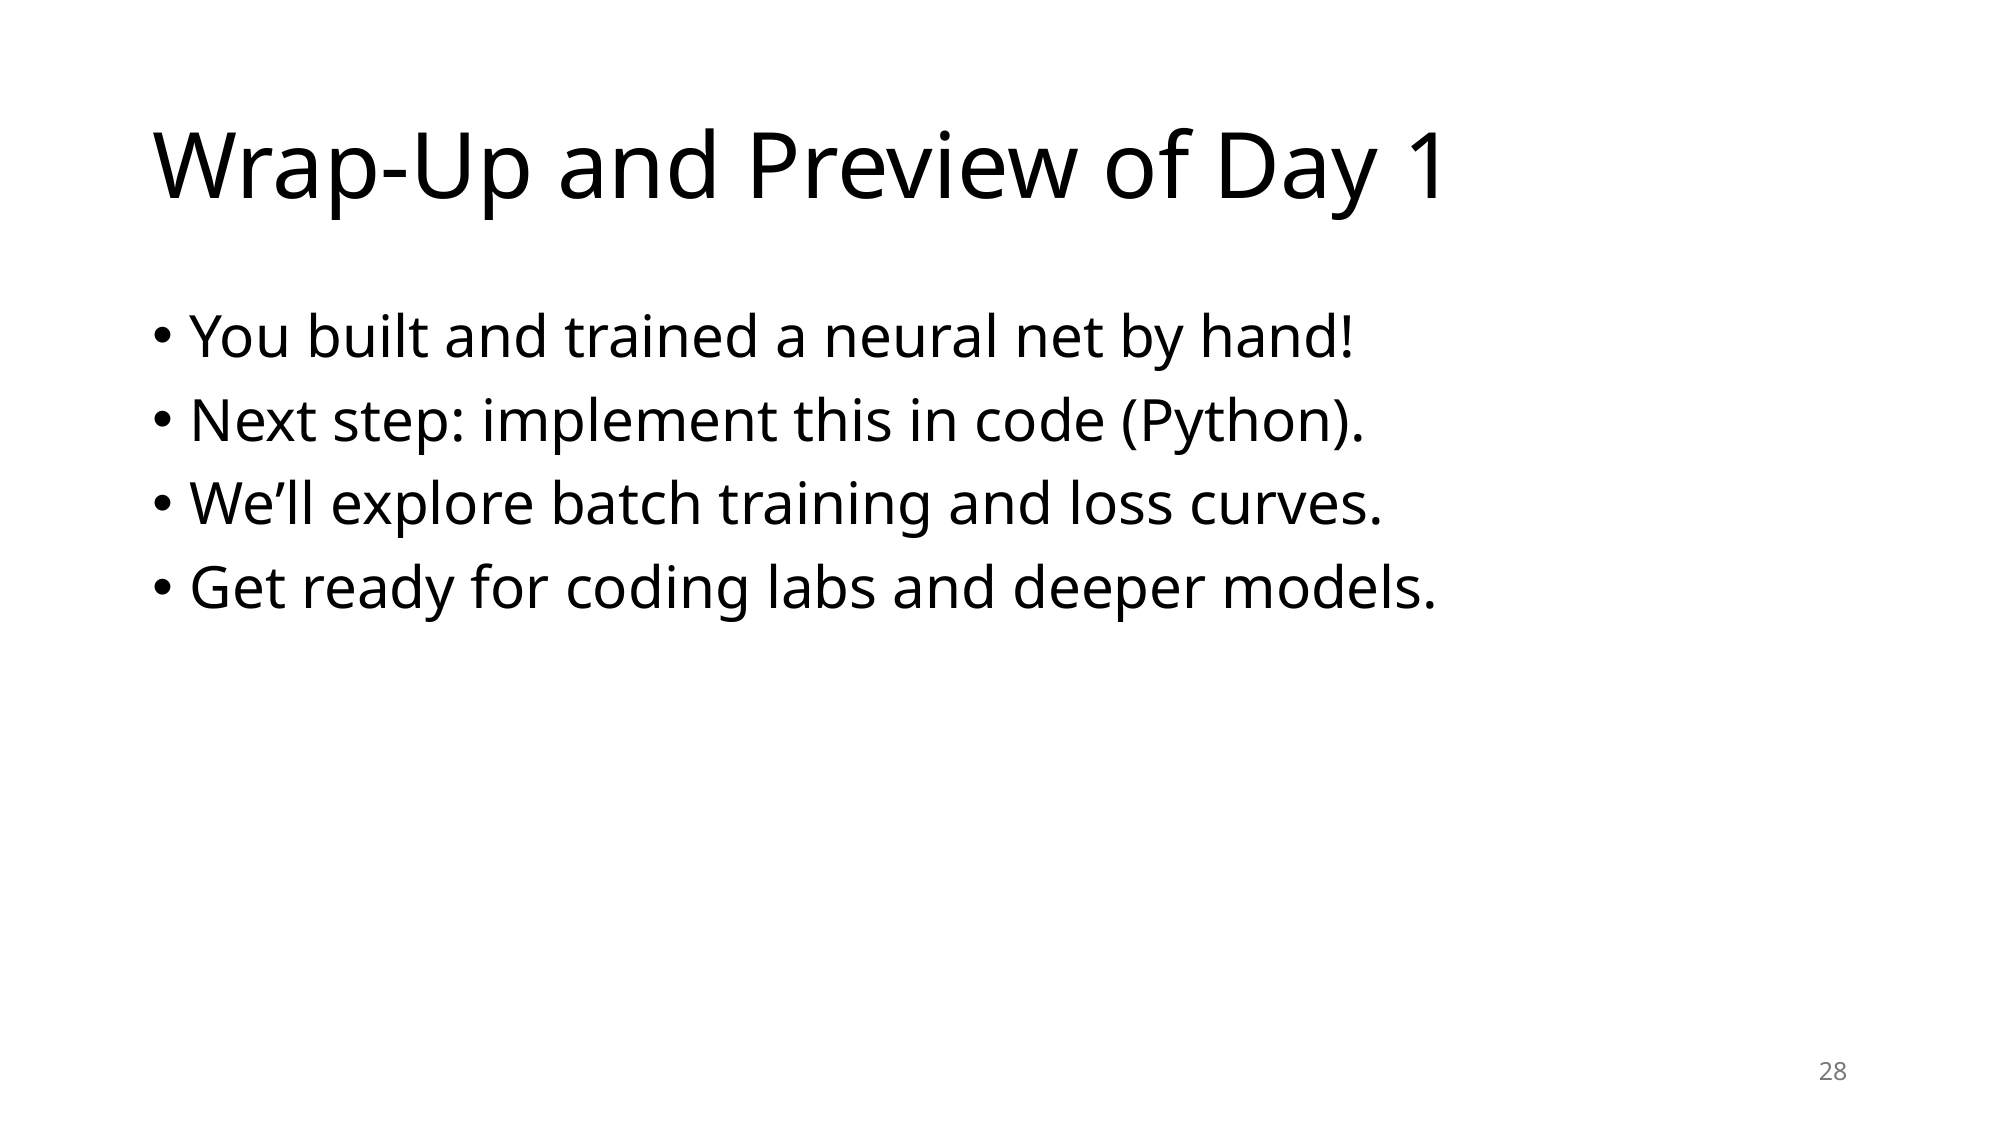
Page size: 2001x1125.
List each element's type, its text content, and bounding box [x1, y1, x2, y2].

title Wrap-Up and Preview of Day 1 [137, 59, 1863, 278]
slide_number 28 [1412, 1042, 1863, 1103]
list You built and trained a neural net by hand! Next step: implement this in code (Python). We’ll explore batch training and loss curves. Get ready for coding labs and deeper models. [137, 299, 1863, 1014]
